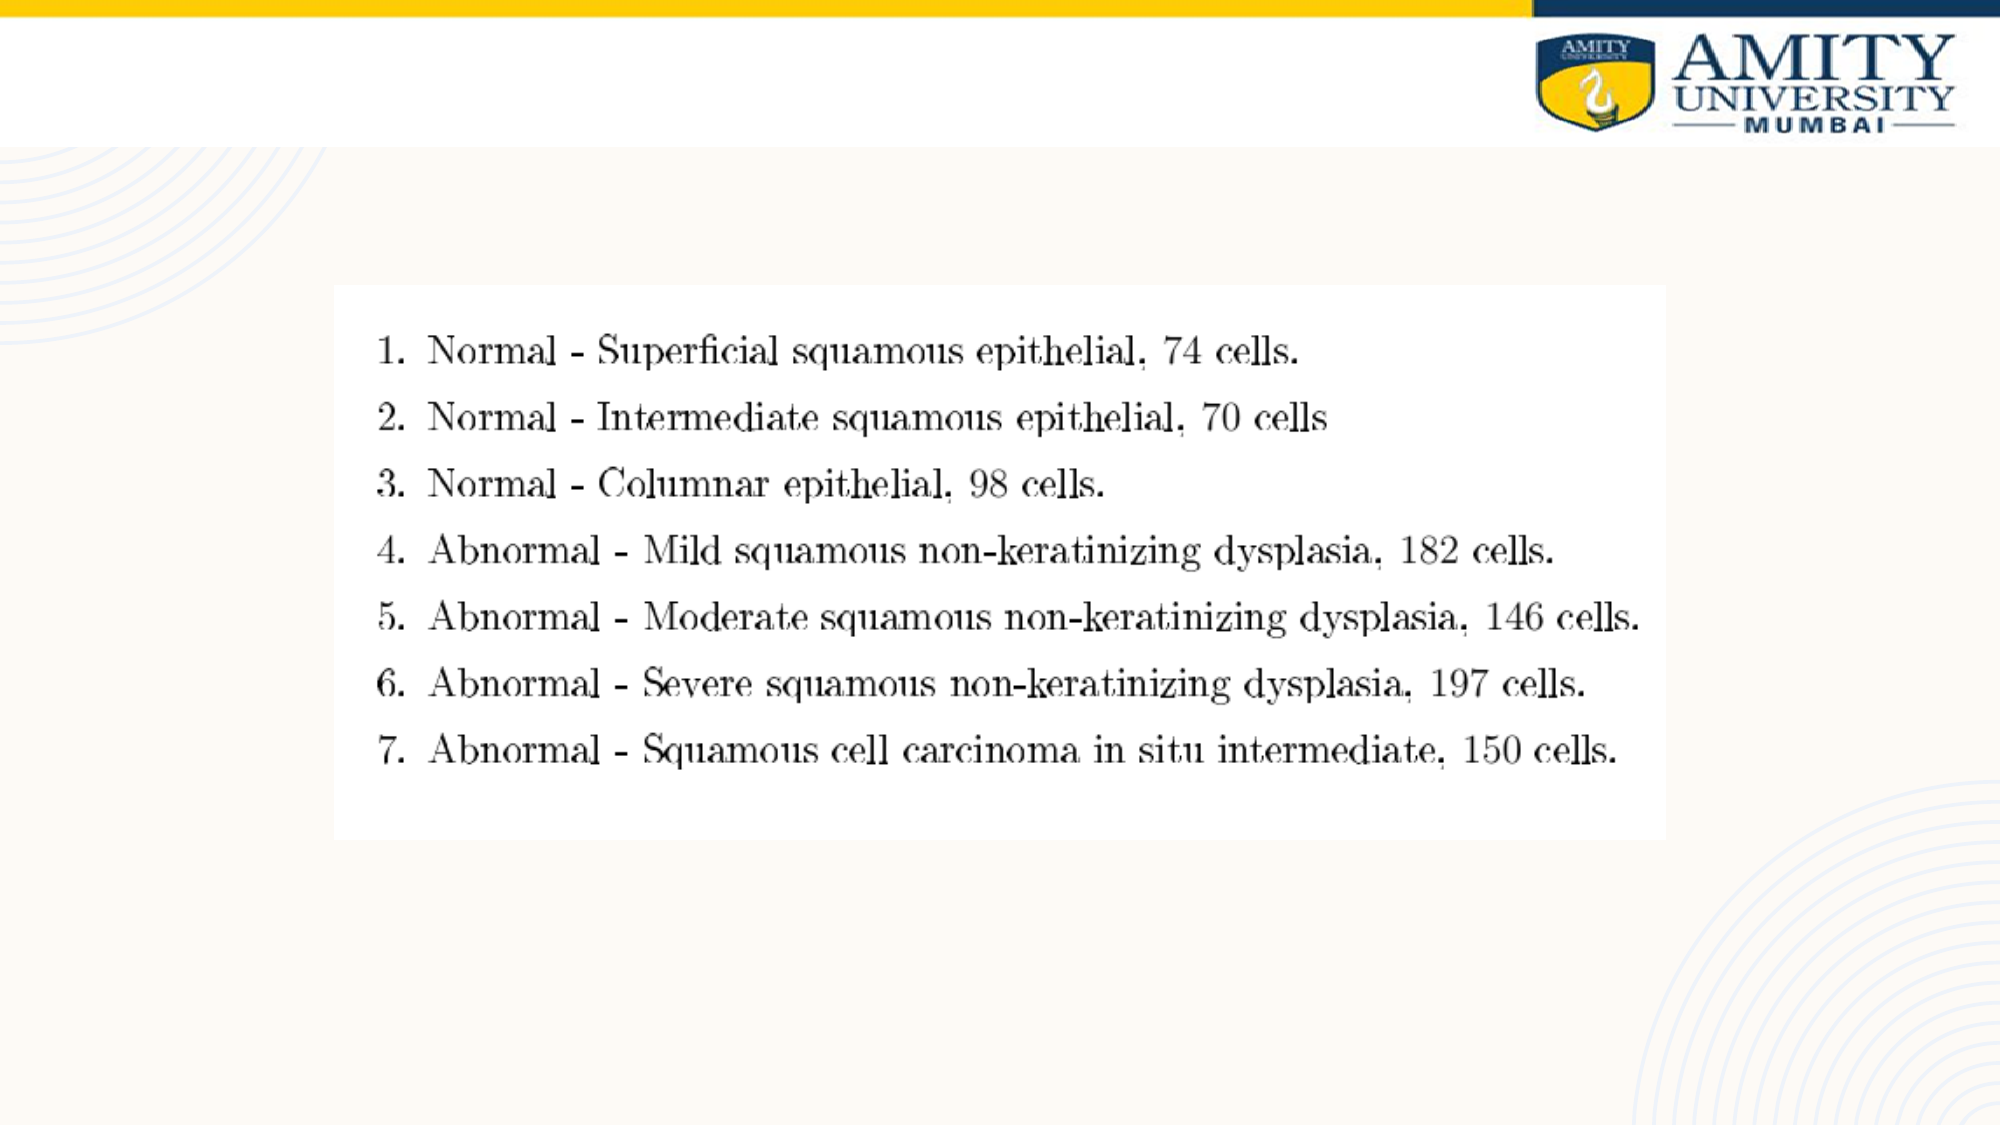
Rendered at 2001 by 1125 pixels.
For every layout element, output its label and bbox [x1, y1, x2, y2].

picture [0, 0, 2000, 147]
picture [334, 285, 1666, 840]
